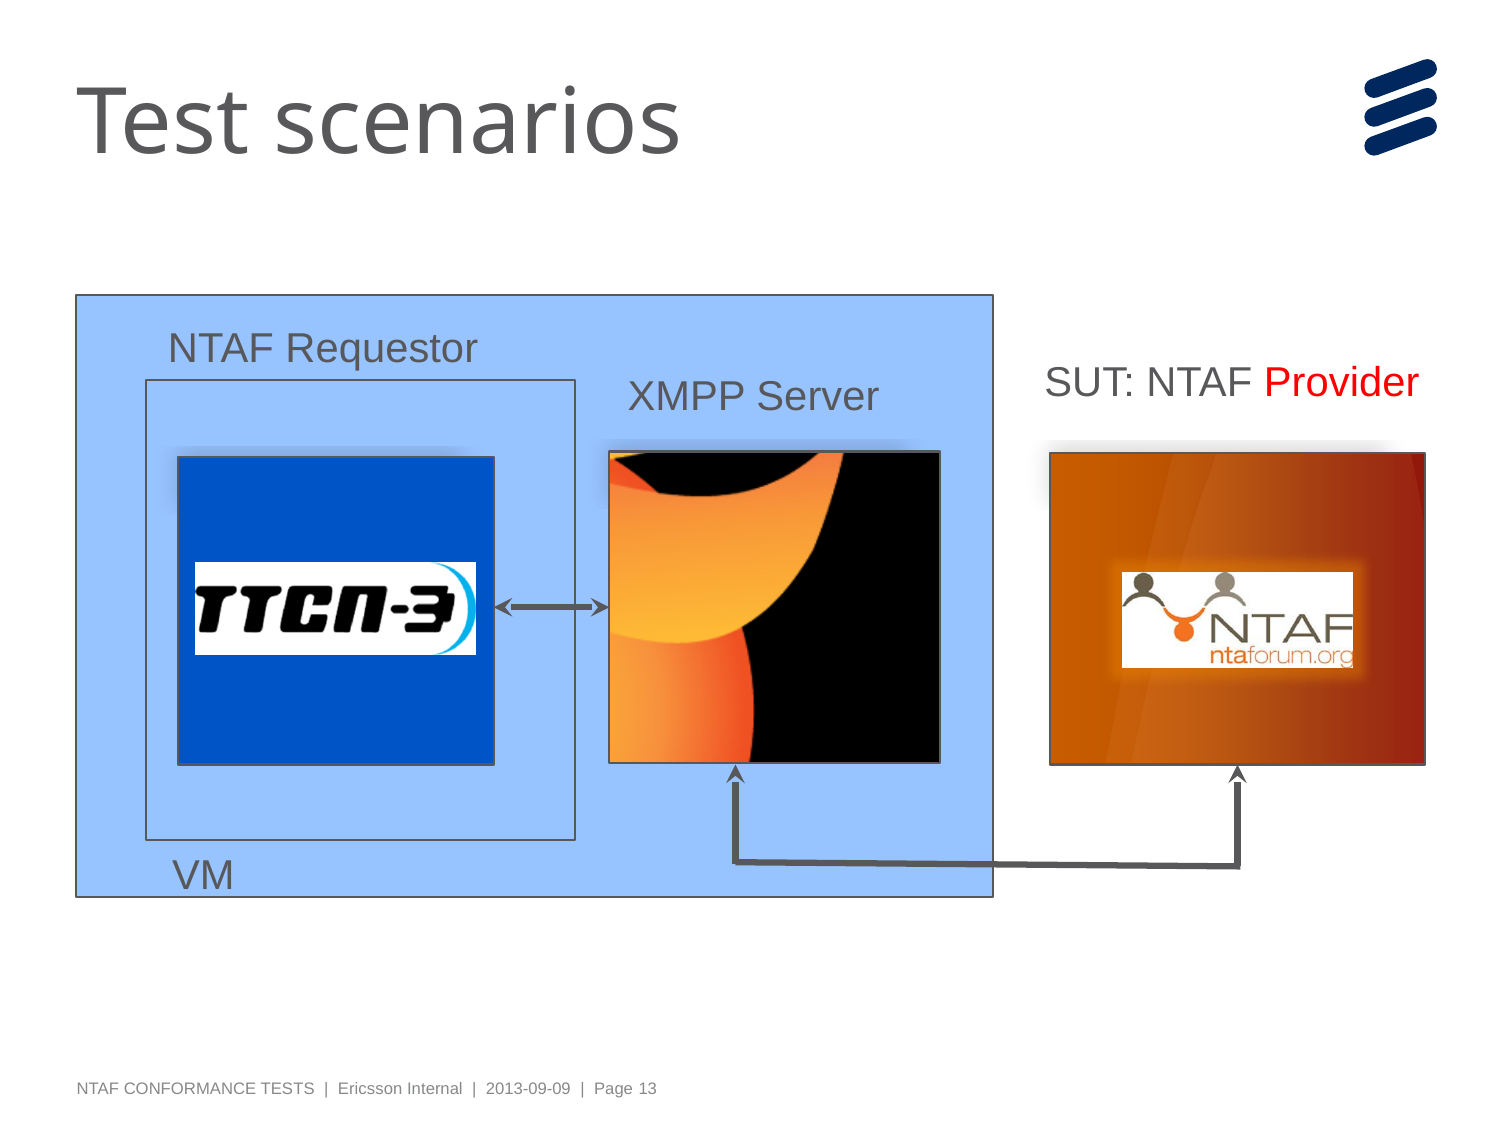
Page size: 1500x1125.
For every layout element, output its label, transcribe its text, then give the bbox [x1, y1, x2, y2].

text_box NTAF Requestor [153, 313, 519, 379]
title Test scenarios [64, 39, 1294, 218]
picture [195, 562, 476, 655]
text_box [146, 380, 576, 841]
picture [1121, 571, 1353, 668]
text_box [75, 295, 994, 898]
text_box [735, 861, 1241, 867]
text_box VM [157, 840, 290, 906]
text_box SUT: NTAF Provider [1029, 347, 1476, 413]
table_header TP_NTAF_TS_001_ACT_RBV_001 [1109, 559, 1366, 681]
text_box [609, 451, 940, 764]
text_box [177, 457, 494, 765]
text_box XMPP Server [612, 360, 937, 426]
text_box [1049, 452, 1425, 765]
